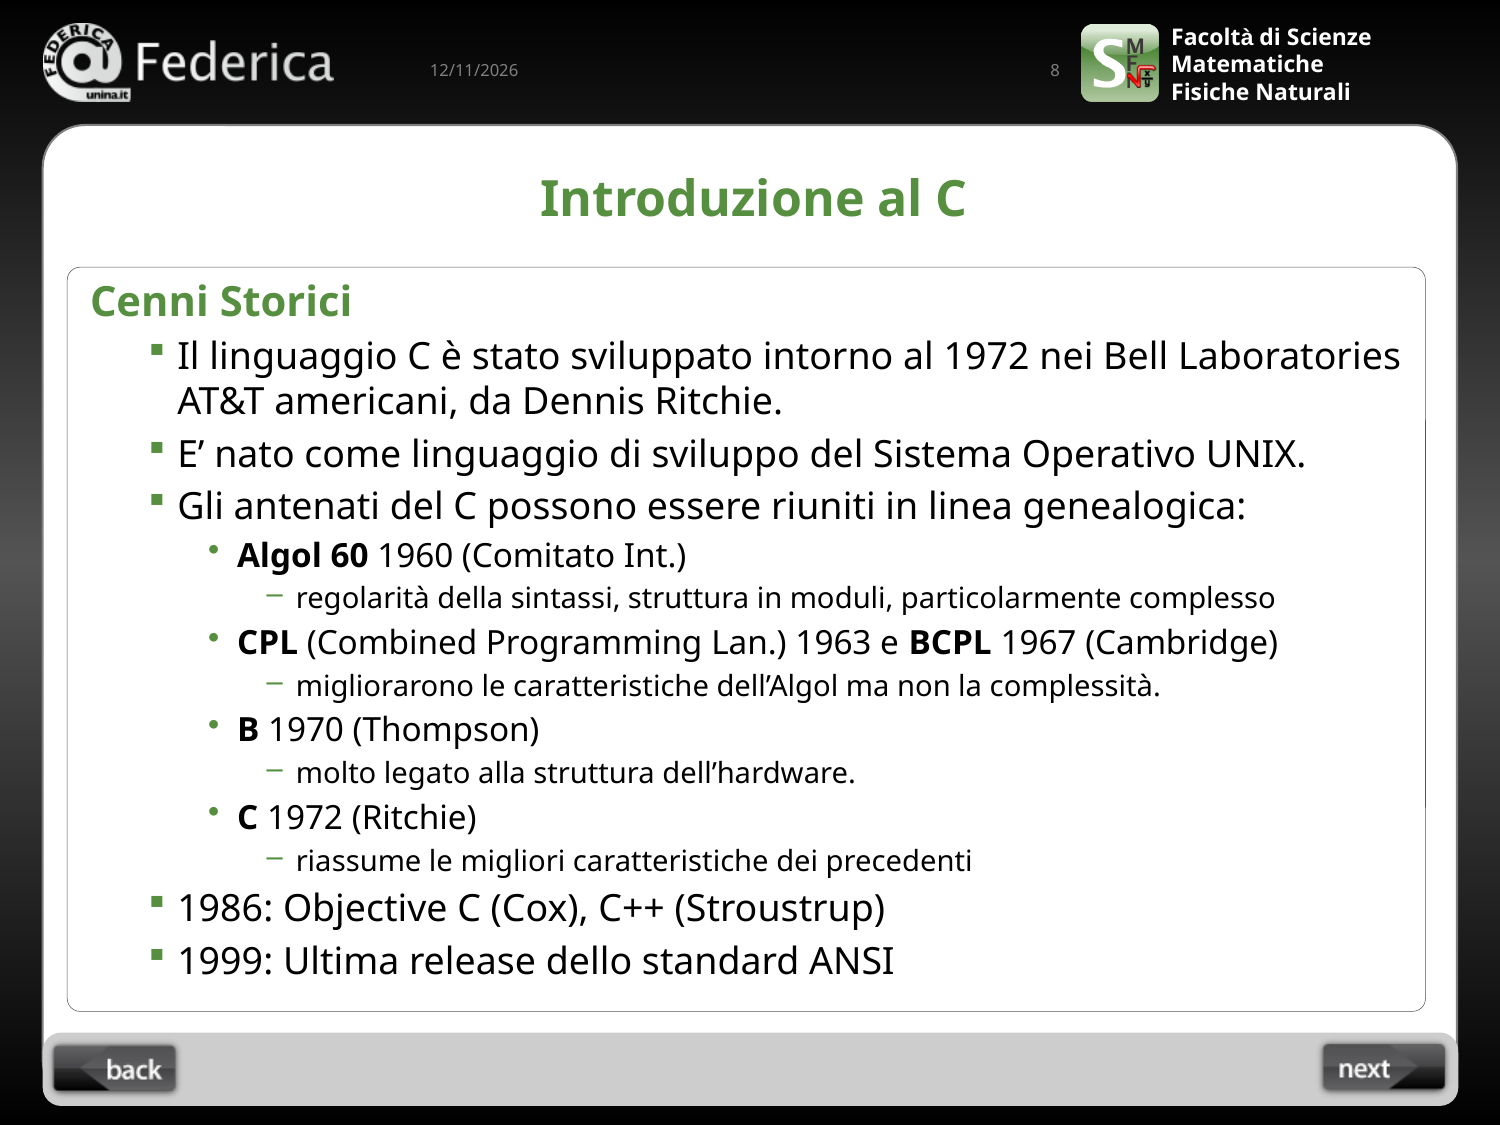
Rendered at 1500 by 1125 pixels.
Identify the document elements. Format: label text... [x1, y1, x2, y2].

picture [45, 1037, 185, 1102]
slide_number 8 [962, 33, 1075, 109]
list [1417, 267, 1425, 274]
text_box [67, 267, 1426, 1012]
picture [1313, 1035, 1453, 1100]
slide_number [375, 34, 534, 110]
title Introduzione al C [53, 125, 1456, 268]
picture [1081, 24, 1159, 102]
picture [43, 23, 334, 102]
